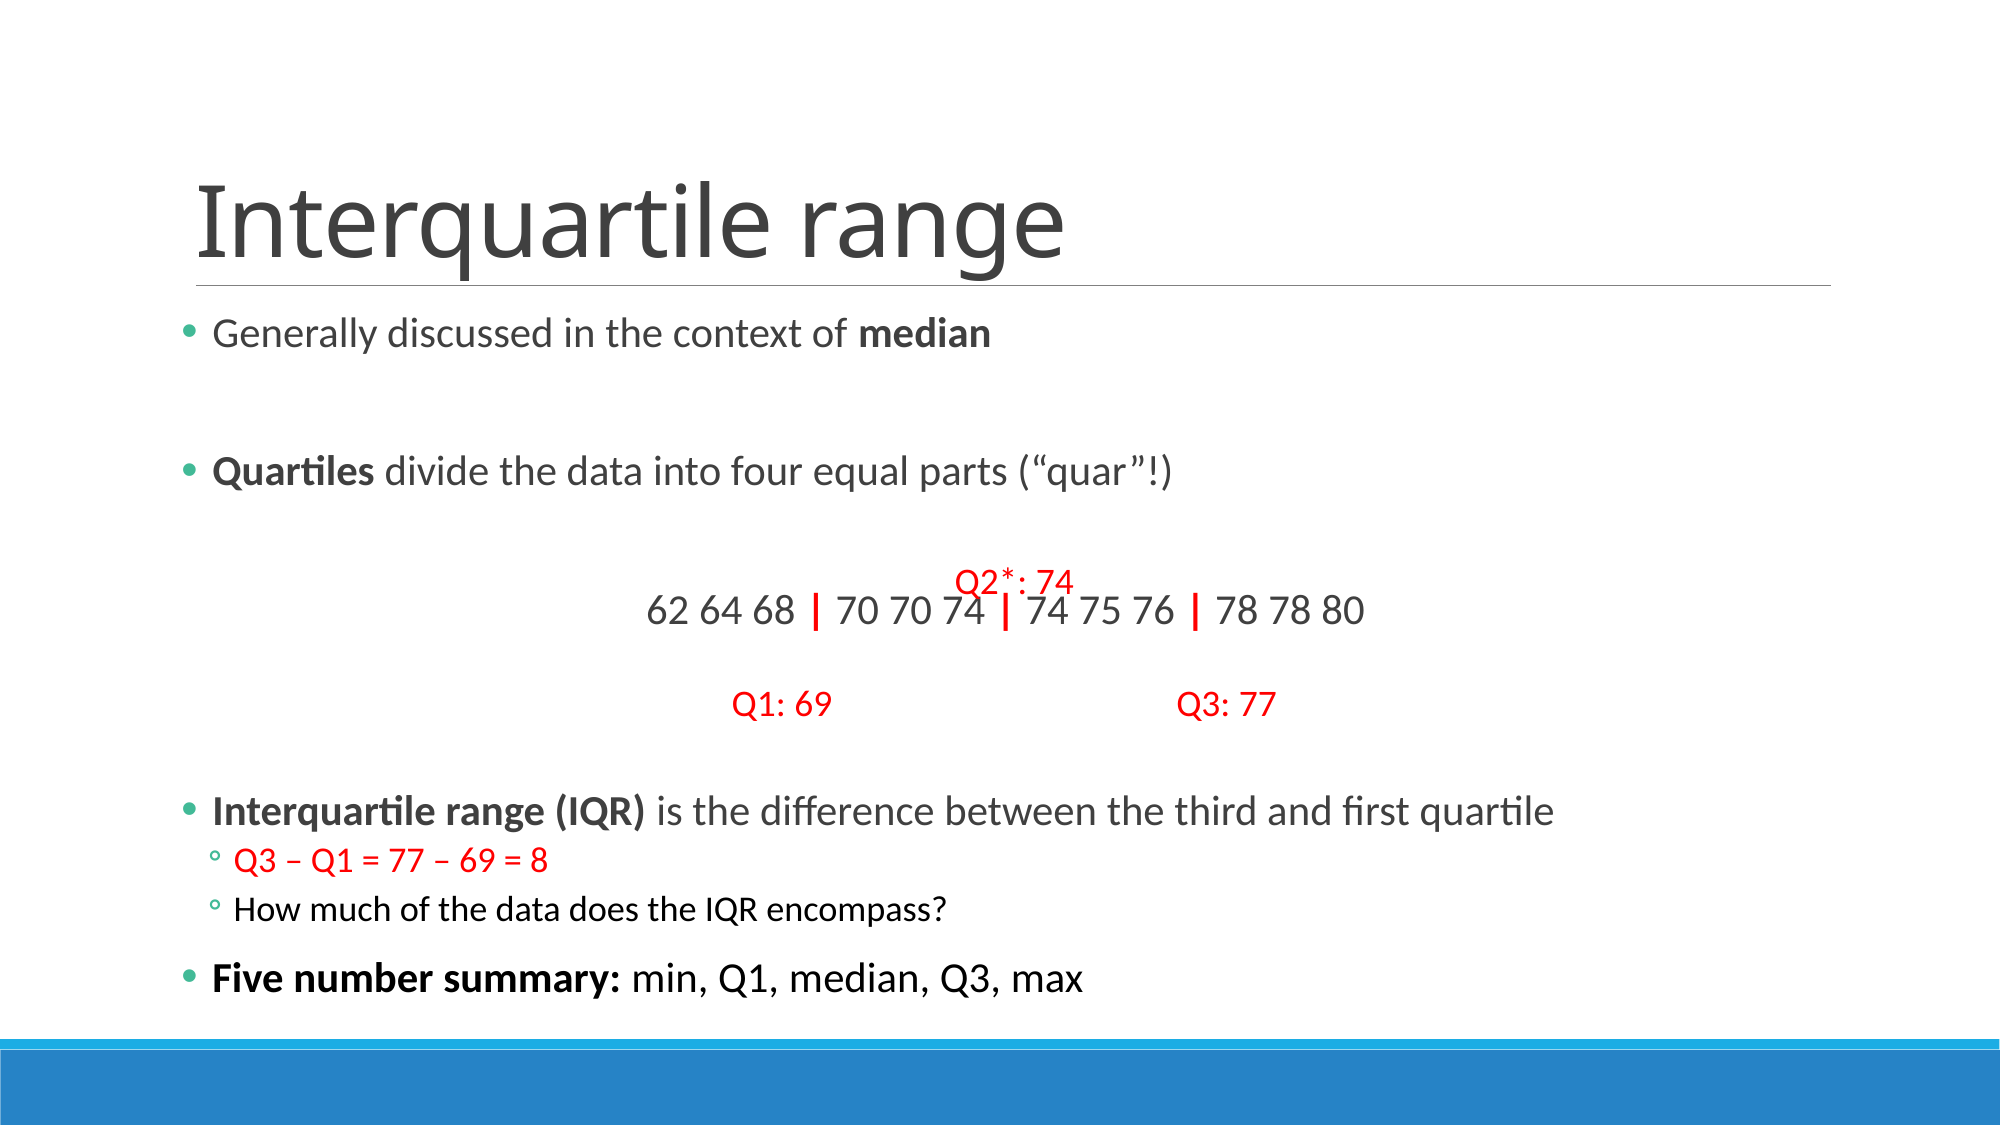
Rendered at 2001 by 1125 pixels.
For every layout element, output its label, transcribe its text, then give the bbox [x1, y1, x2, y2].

title Interquartile range [180, 47, 1830, 285]
text_box Q2*: 74 [939, 549, 1089, 610]
text_box Q1: 69 [716, 671, 848, 732]
list Generally discussed in the context of median Quartiles divide the data into four equal parts (“quar”!) 62 64 68 | 70 70 74 | 74 75 76 | 78 78 80 Interquartile range (IQR) is the difference between the third and first quartile Q3 – Q1 = 77 – 69 = 8 How much of the data does the IQR encompass? Five number summary: min, Q1, median, Q3, max [180, 302, 1830, 1015]
text_box Q3: 77 [1161, 671, 1293, 732]
